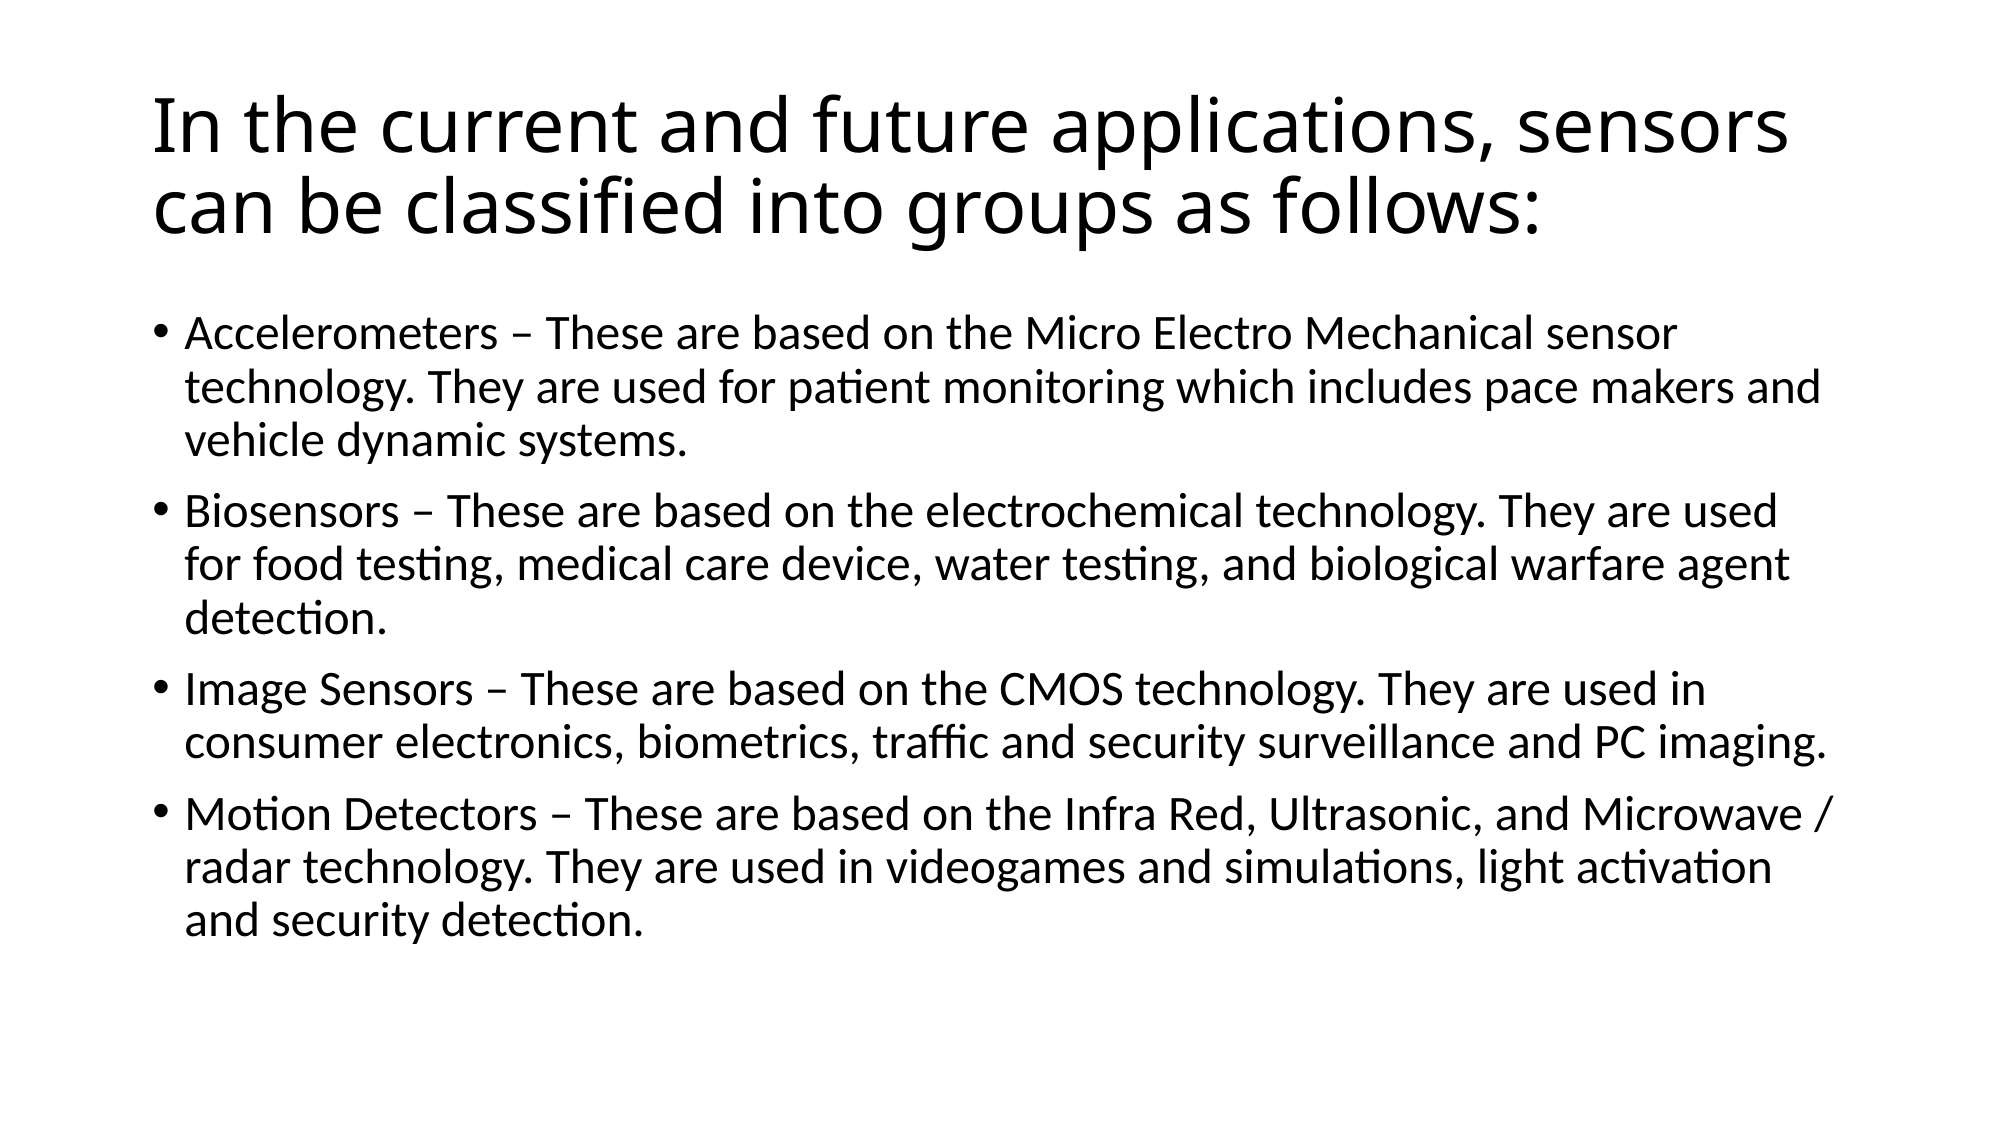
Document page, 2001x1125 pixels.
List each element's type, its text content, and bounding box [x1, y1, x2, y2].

title In the current and future applications, sensors can be classified into groups as follows: [137, 59, 1863, 278]
list Accelerometers – These are based on the Micro Electro Mechanical sensor technology. They are used for patient monitoring which includes pace makers and vehicle dynamic systems. Biosensors – These are based on the electrochemical technology. They are used for food testing, medical care device, water testing, and biological warfare agent detection. Image Sensors – These are based on the CMOS technology. They are used in consumer electronics, biometrics, traffic and security surveillance and PC imaging. Motion Detectors – These are based on the Infra Red, Ultrasonic, and Microwave / radar technology. They are used in videogames and simulations, light activation and security detection. [137, 299, 1863, 1014]
